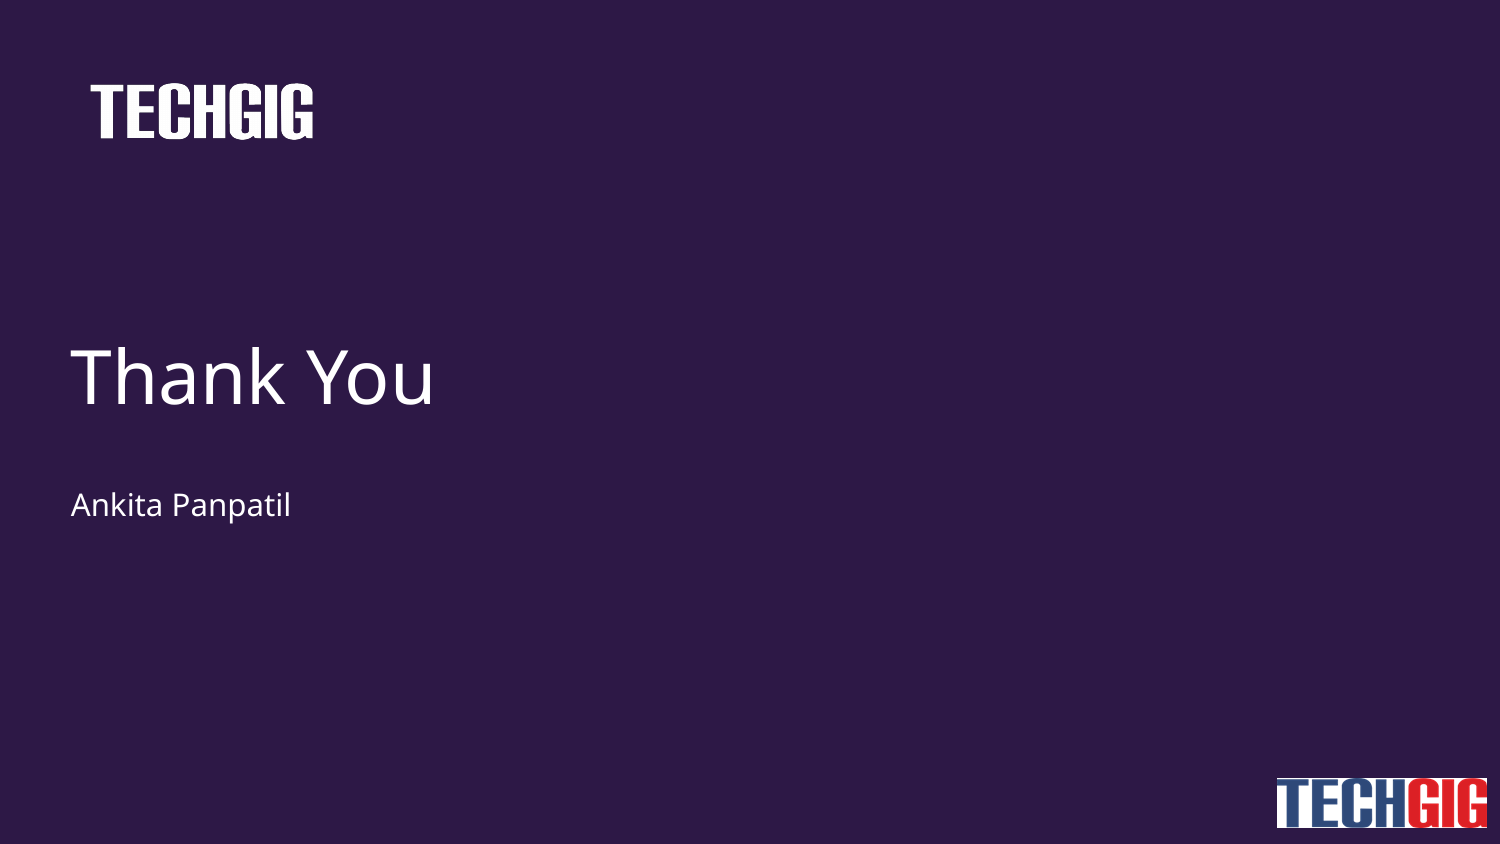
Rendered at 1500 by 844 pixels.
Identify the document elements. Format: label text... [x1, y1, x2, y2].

subtitle Ankita Panpatil [55, 451, 804, 514]
picture [0, 0, 1500, 844]
title Thank You [55, 314, 1475, 451]
